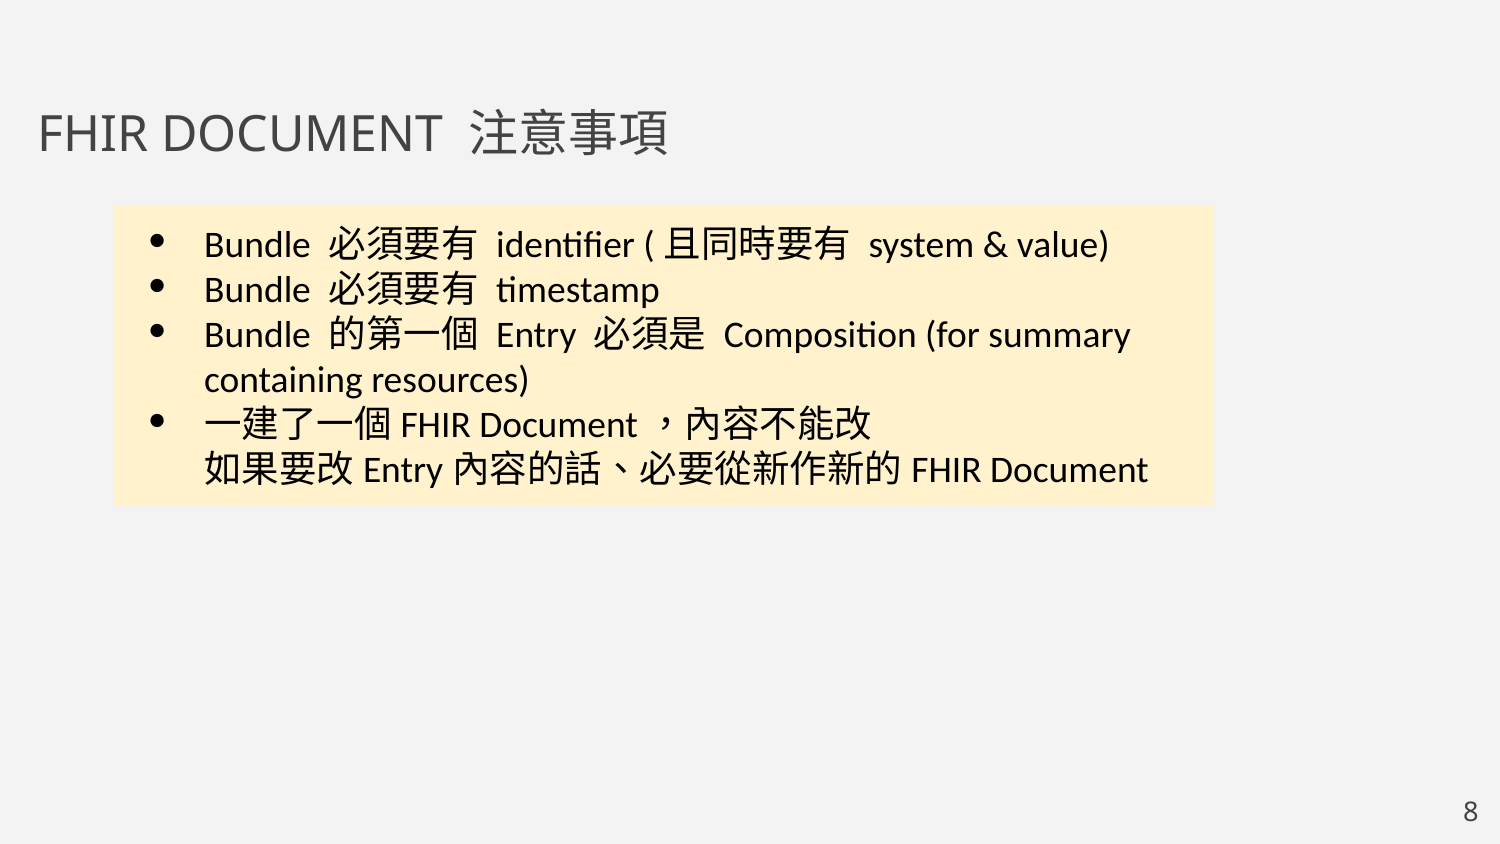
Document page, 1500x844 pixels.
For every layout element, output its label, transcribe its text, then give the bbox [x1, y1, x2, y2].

title FHIR DOCUMENT 注意事項 [22, 86, 783, 205]
slide_number ‹#› [1403, 779, 1494, 844]
text_box Bundle 必須要有 identifier (且同時要有 system & value) Bundle 必須要有 timestamp Bundle 的第一個 Entry 必須是 Composition (for summary containing resources) 一建了一個FHIR Document，內容不能改 如果要改Entry內容的話、必要從新作新的FHIR Document [114, 204, 1215, 505]
